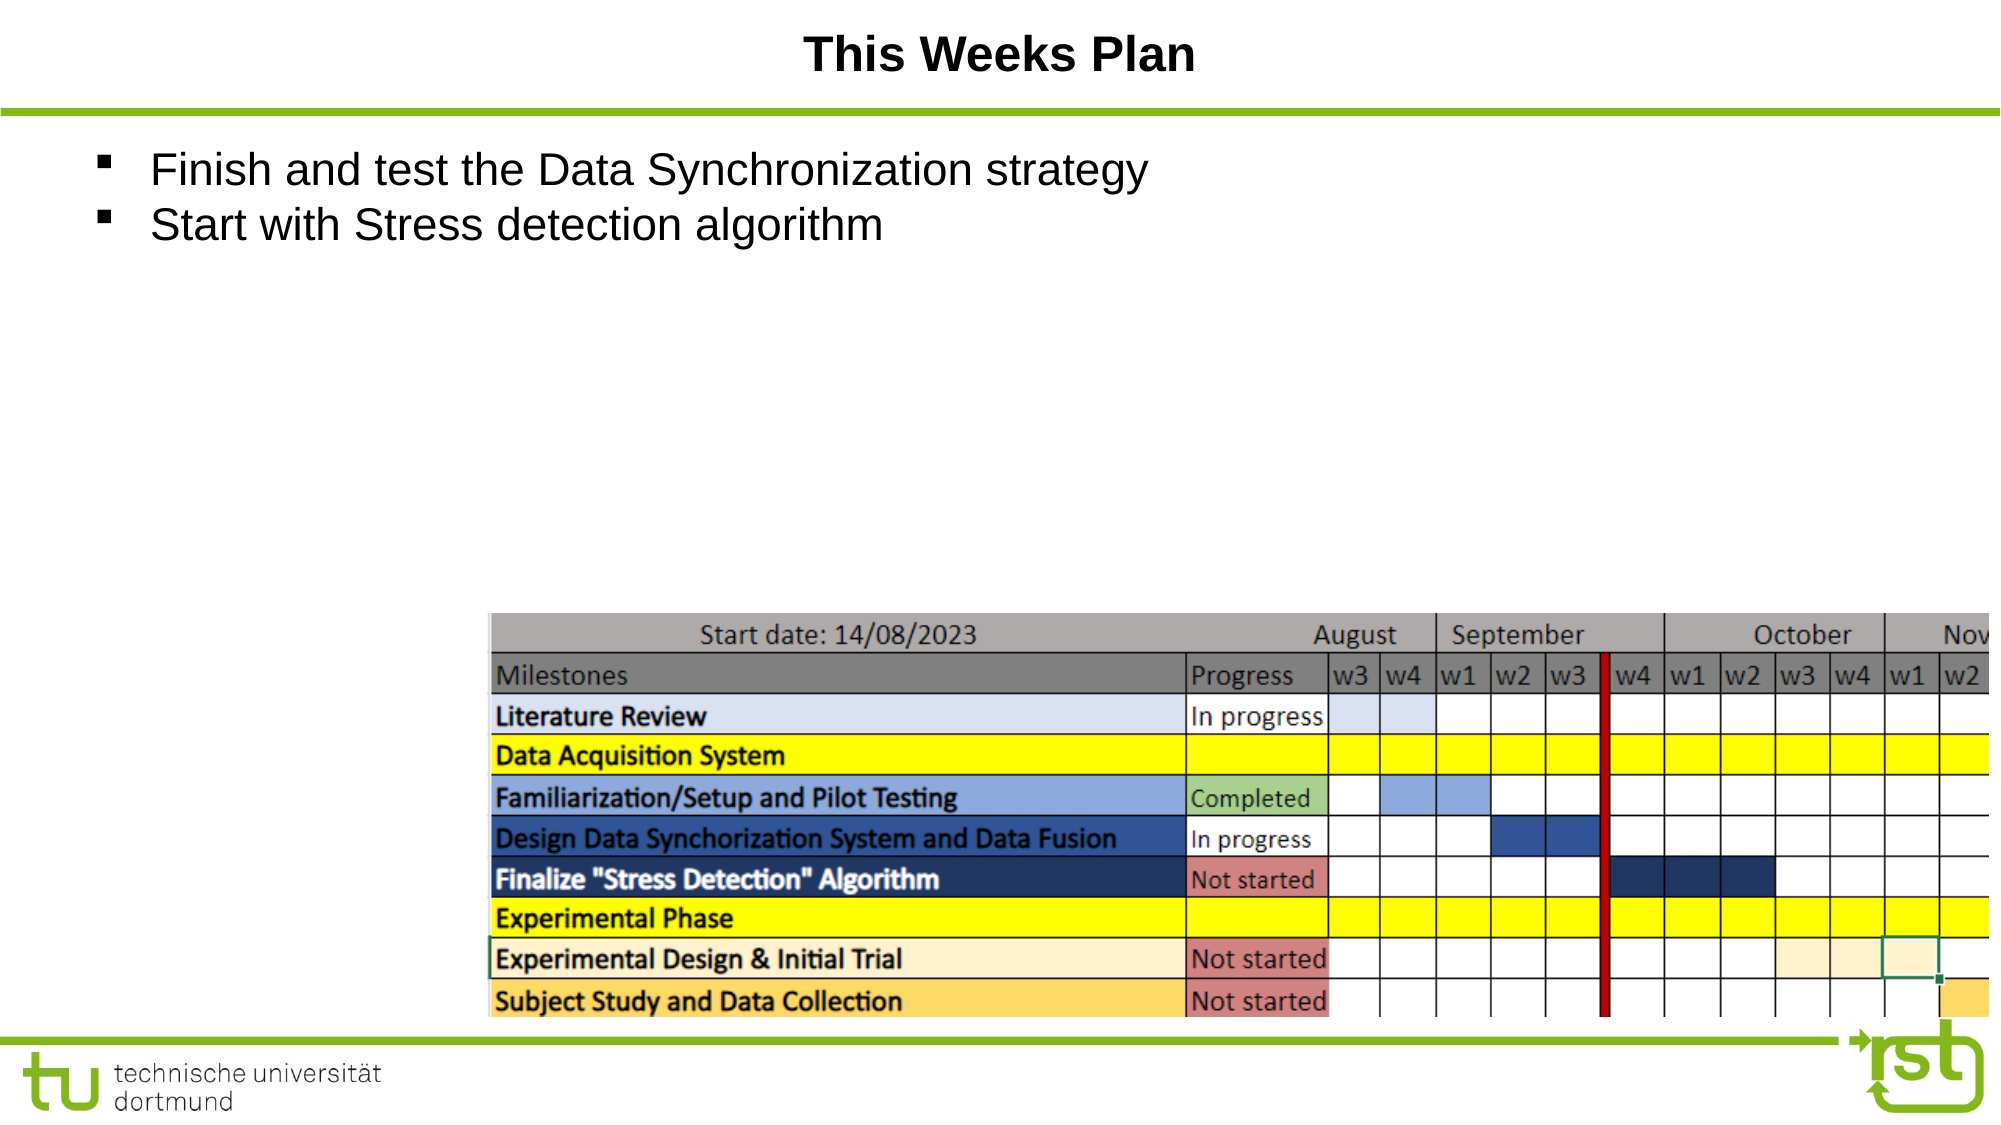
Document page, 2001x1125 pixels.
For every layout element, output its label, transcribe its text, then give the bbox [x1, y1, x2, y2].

picture [23, 1052, 382, 1118]
title This Weeks Plan [0, 0, 2000, 104]
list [487, 613, 1990, 1018]
picture [1849, 1019, 1984, 1113]
text_box Finish and test the Data Synchronization strategy Start with Stress detection algorithm [78, 132, 1970, 478]
